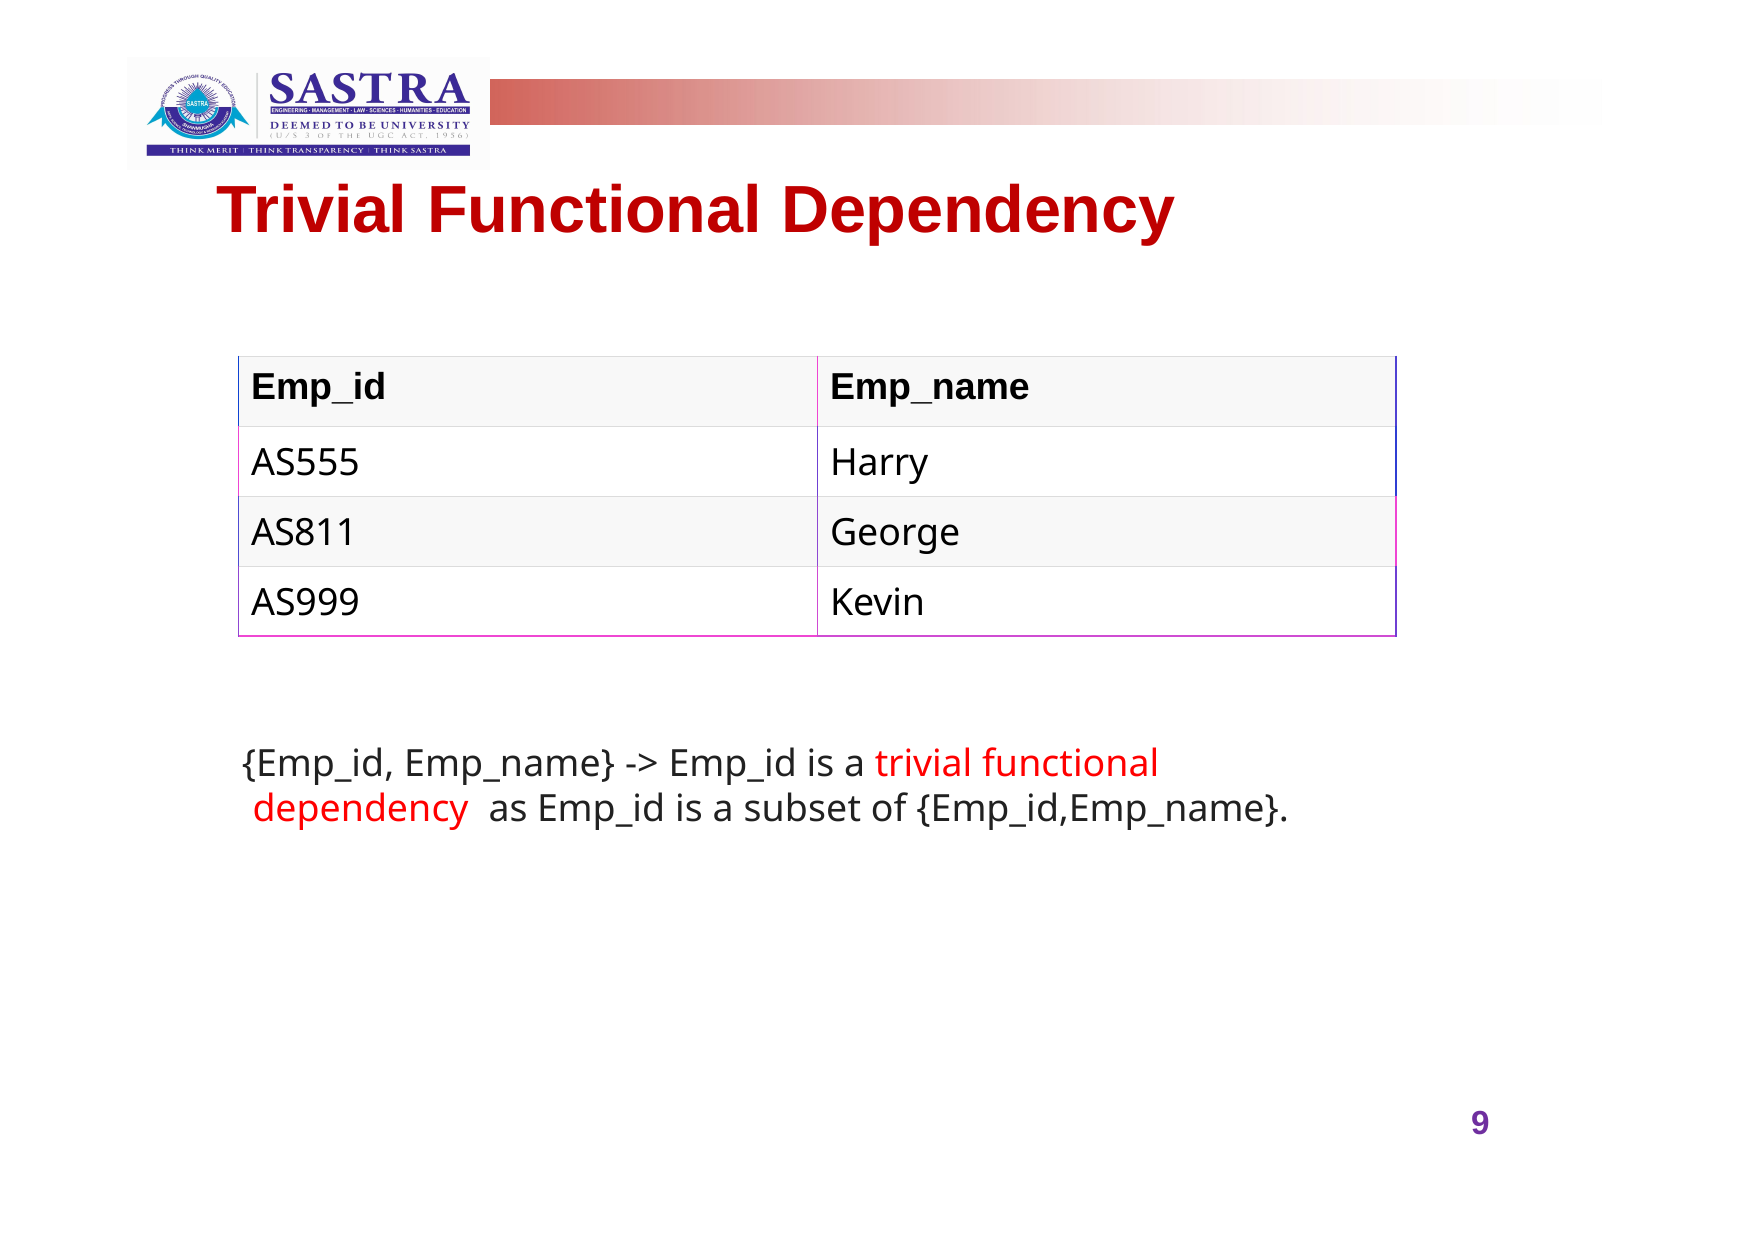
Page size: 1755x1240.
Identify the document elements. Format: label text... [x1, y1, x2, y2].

table_header Emp_id [239, 357, 817, 426]
text_box {Emp_id, Emp_name} -> Emp_id is a trivial functional dependency as Emp_id is a subset of {Emp_id,Emp_name}. [239, 737, 1344, 830]
picture [127, 57, 1602, 170]
table_cell AS999 [239, 567, 817, 635]
table_cell Kevin [818, 567, 1395, 635]
table_cell AS811 [239, 497, 817, 566]
table_cell AS555 [239, 427, 817, 496]
title Trivial Functional Dependency [214, 163, 1184, 373]
table_cell Harry [818, 427, 1395, 496]
table_cell George [818, 497, 1395, 566]
table_header Emp_name [818, 357, 1395, 426]
slide_number 9 [1464, 1102, 1515, 1240]
